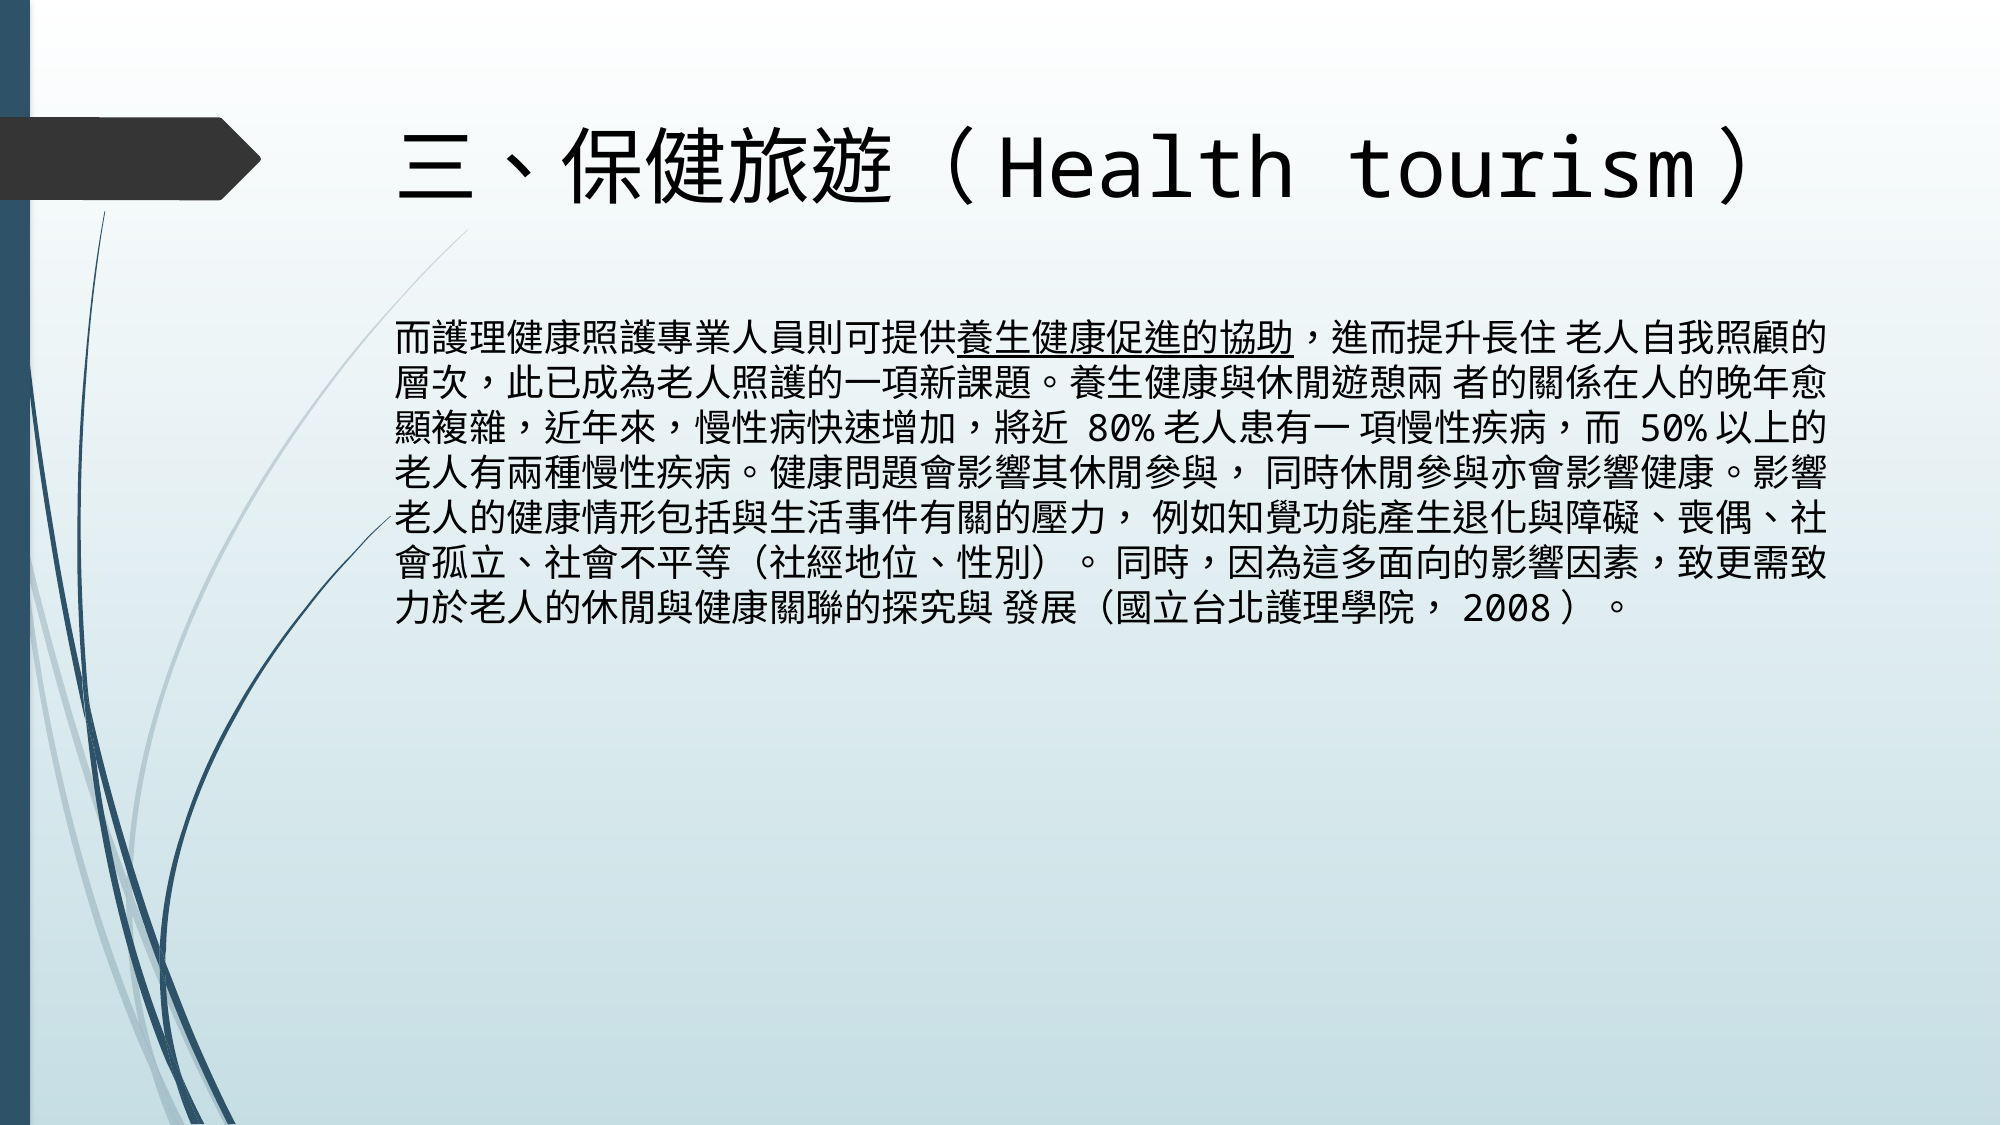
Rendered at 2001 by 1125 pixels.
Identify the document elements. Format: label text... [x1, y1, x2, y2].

text_box 三、保健旅遊（Health tourism） 而護理健康照護專業人員則可提供養生健康促進的協助，進而提升長住 老人自我照顧的層次，此已成為老人照護的一項新課題。養生健康與休閒遊憩兩 者的關係在人的晚年愈顯複雜，近年來，慢性病快速增加，將近 80%老人患有一 項慢性疾病，而 50%以上的老人有兩種慢性疾病。健康問題會影響其休閒參與， 同時休閒參與亦會影響健康。影響老人的健康情形包括與生活事件有關的壓力， 例如知覺功能產生退化與障礙、喪偶、社會孤立、社會不平等（社經地位、性別）。 同時，因為這多面向的影響因素，致更需致力於老人的休閒與健康關聯的探究與 發展（國立台北護理學院，2008）。 [379, 62, 1880, 637]
